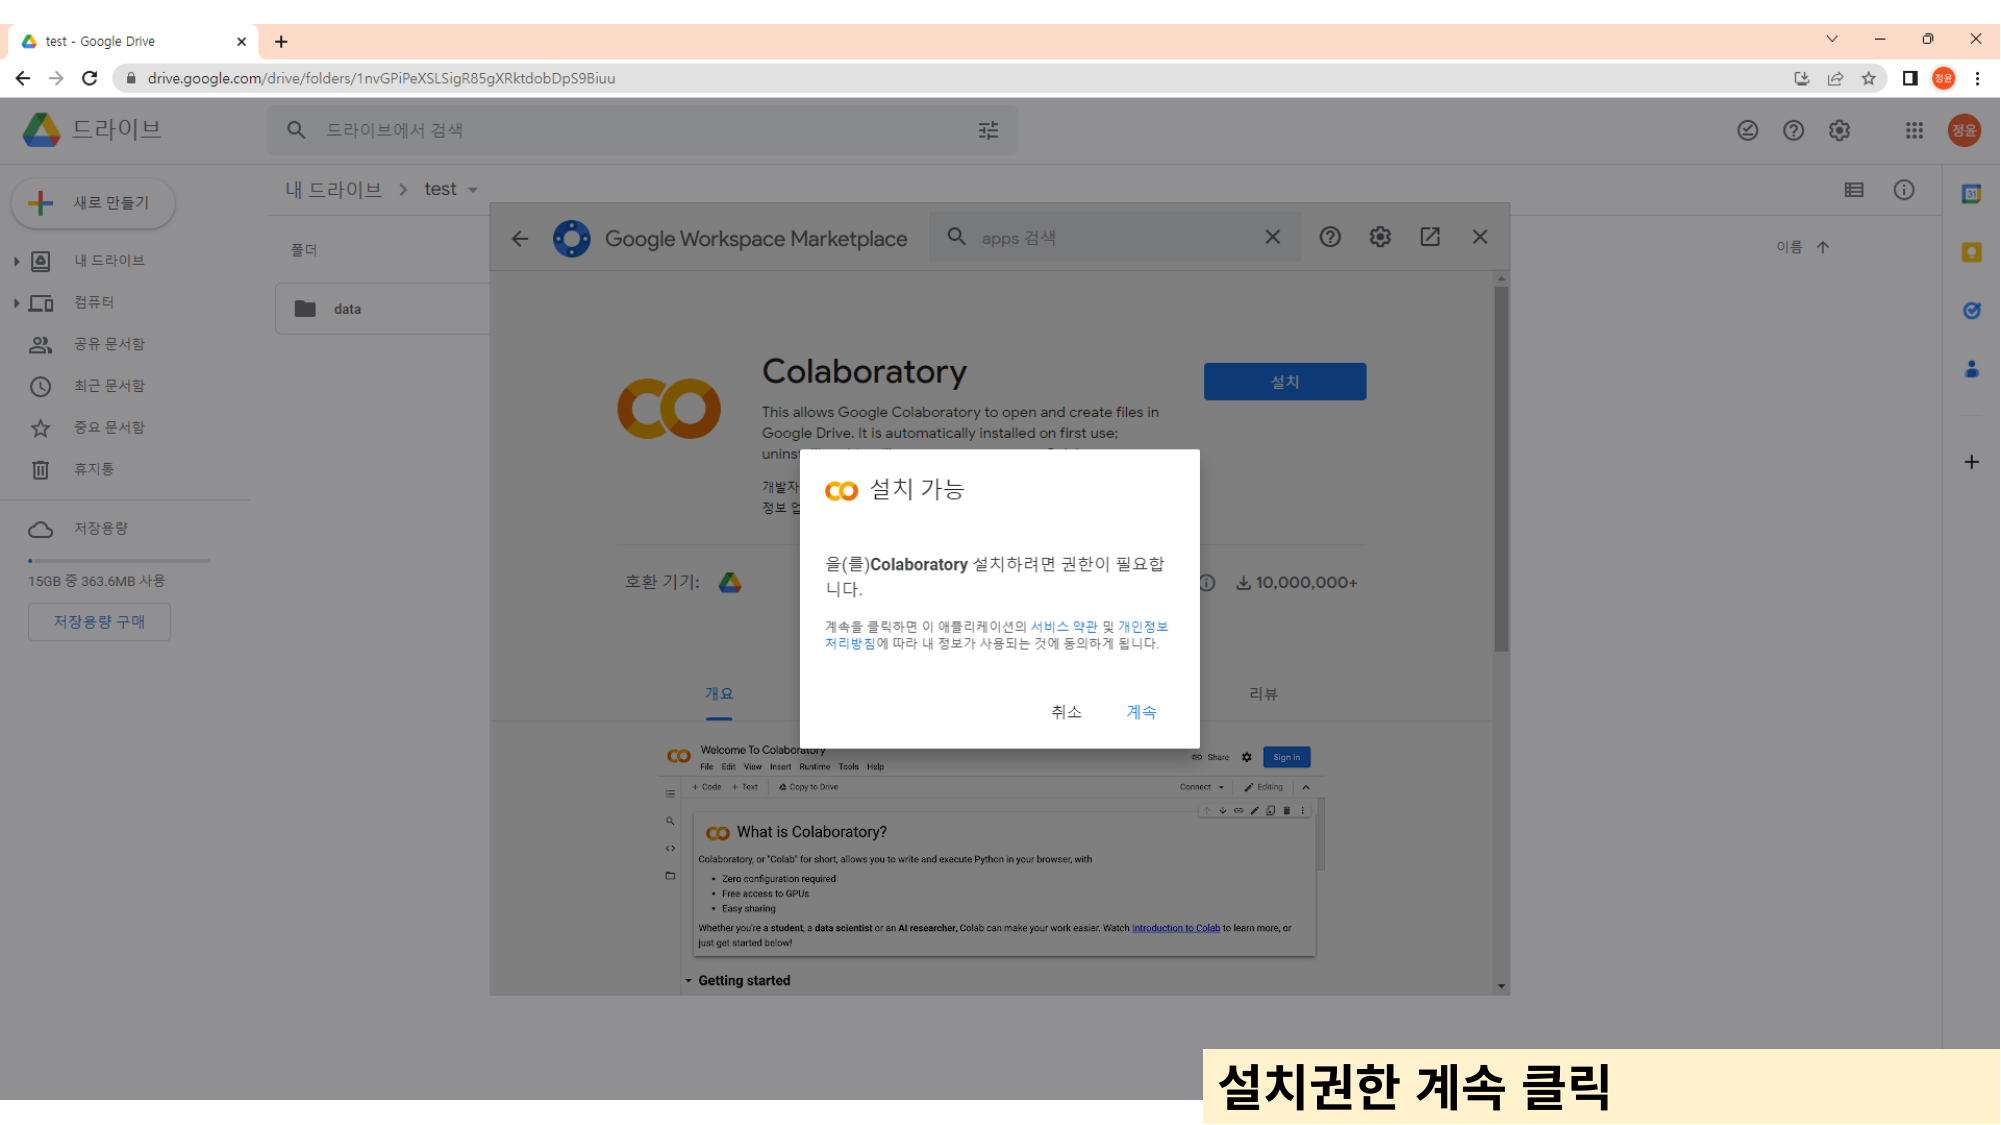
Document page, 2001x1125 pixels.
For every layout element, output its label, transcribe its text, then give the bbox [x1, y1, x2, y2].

picture [0, 24, 2000, 1100]
text_box 설치권한 계속 클릭 [1203, 1100, 2000, 1124]
